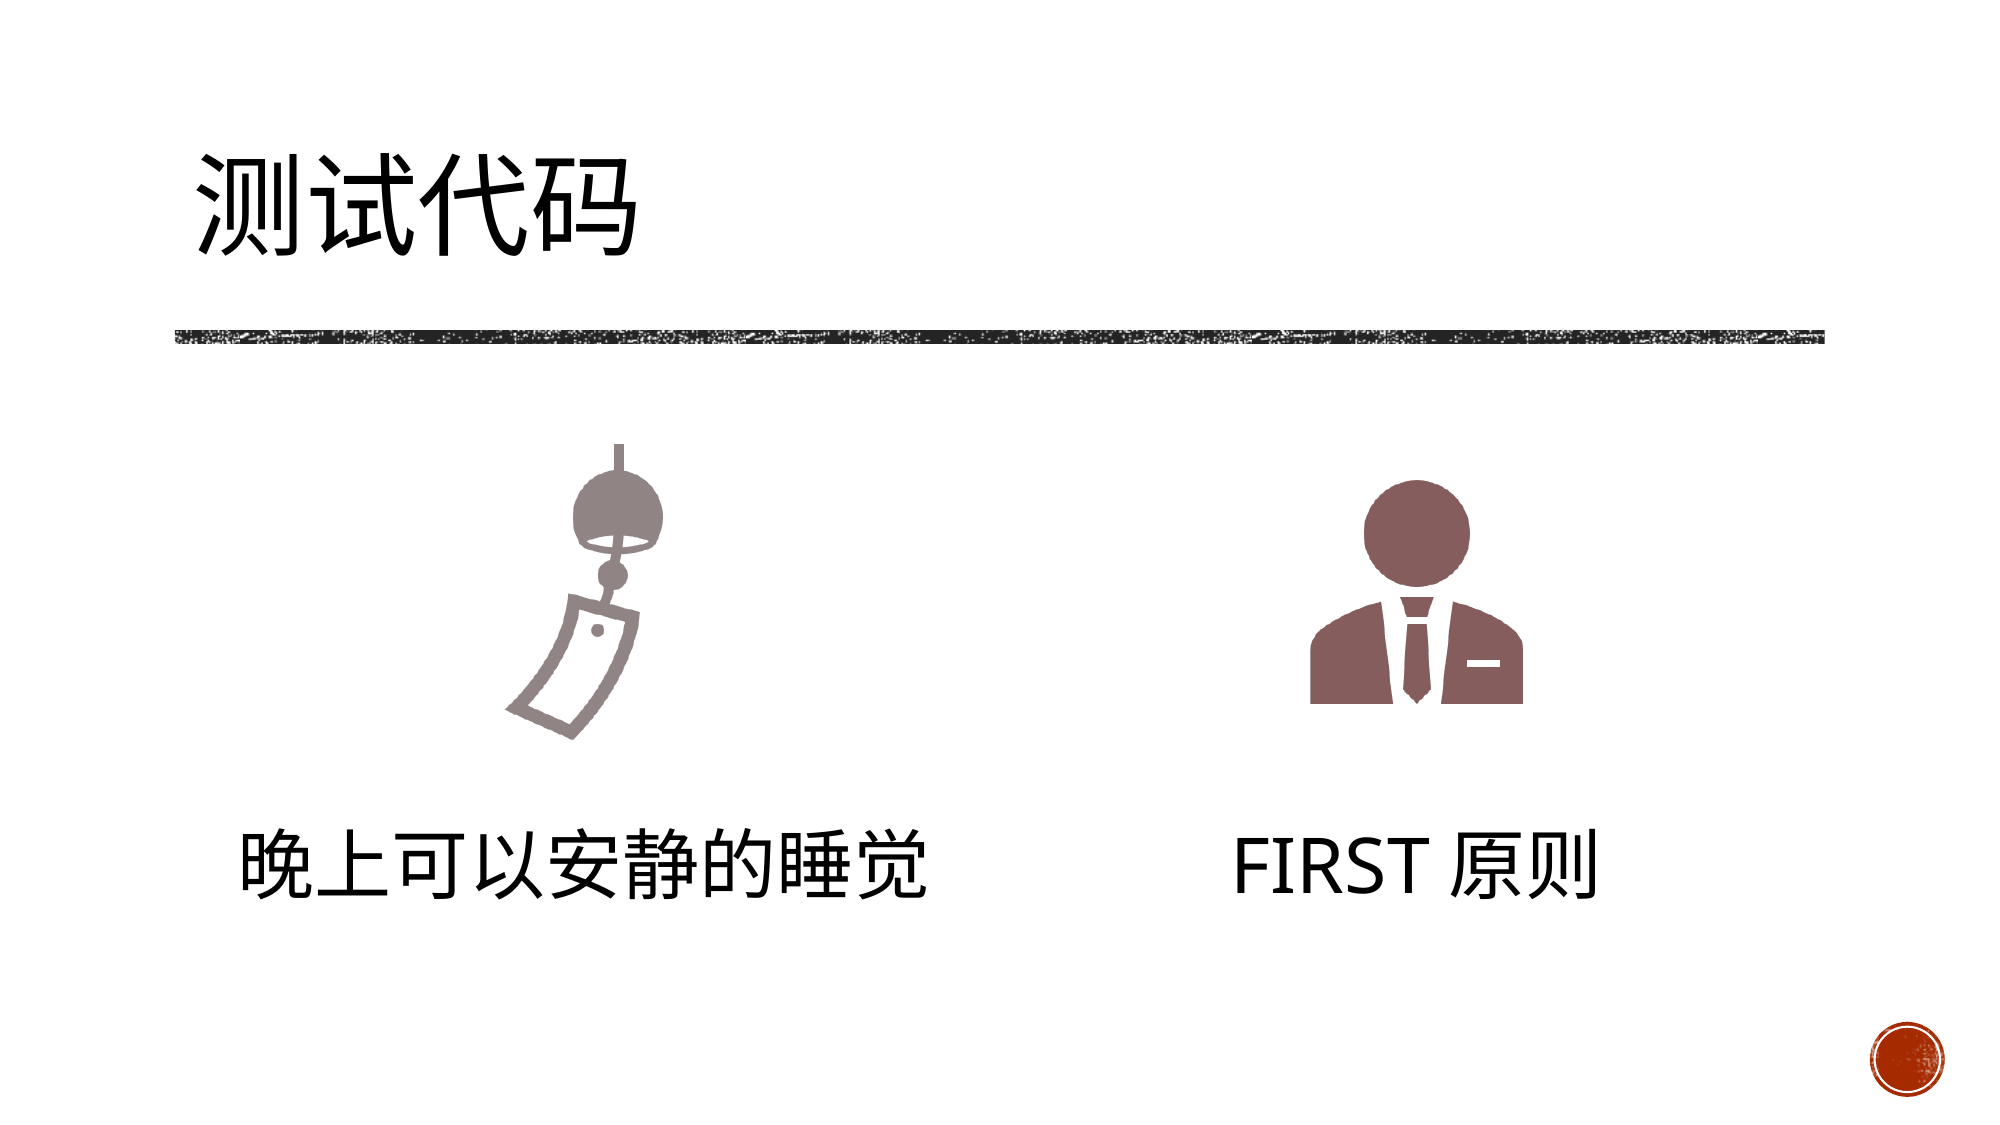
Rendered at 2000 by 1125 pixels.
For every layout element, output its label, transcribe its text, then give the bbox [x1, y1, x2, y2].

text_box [176, 392, 1824, 984]
title 测试代码 [175, 79, 1825, 329]
text_box [174, 329, 1826, 344]
